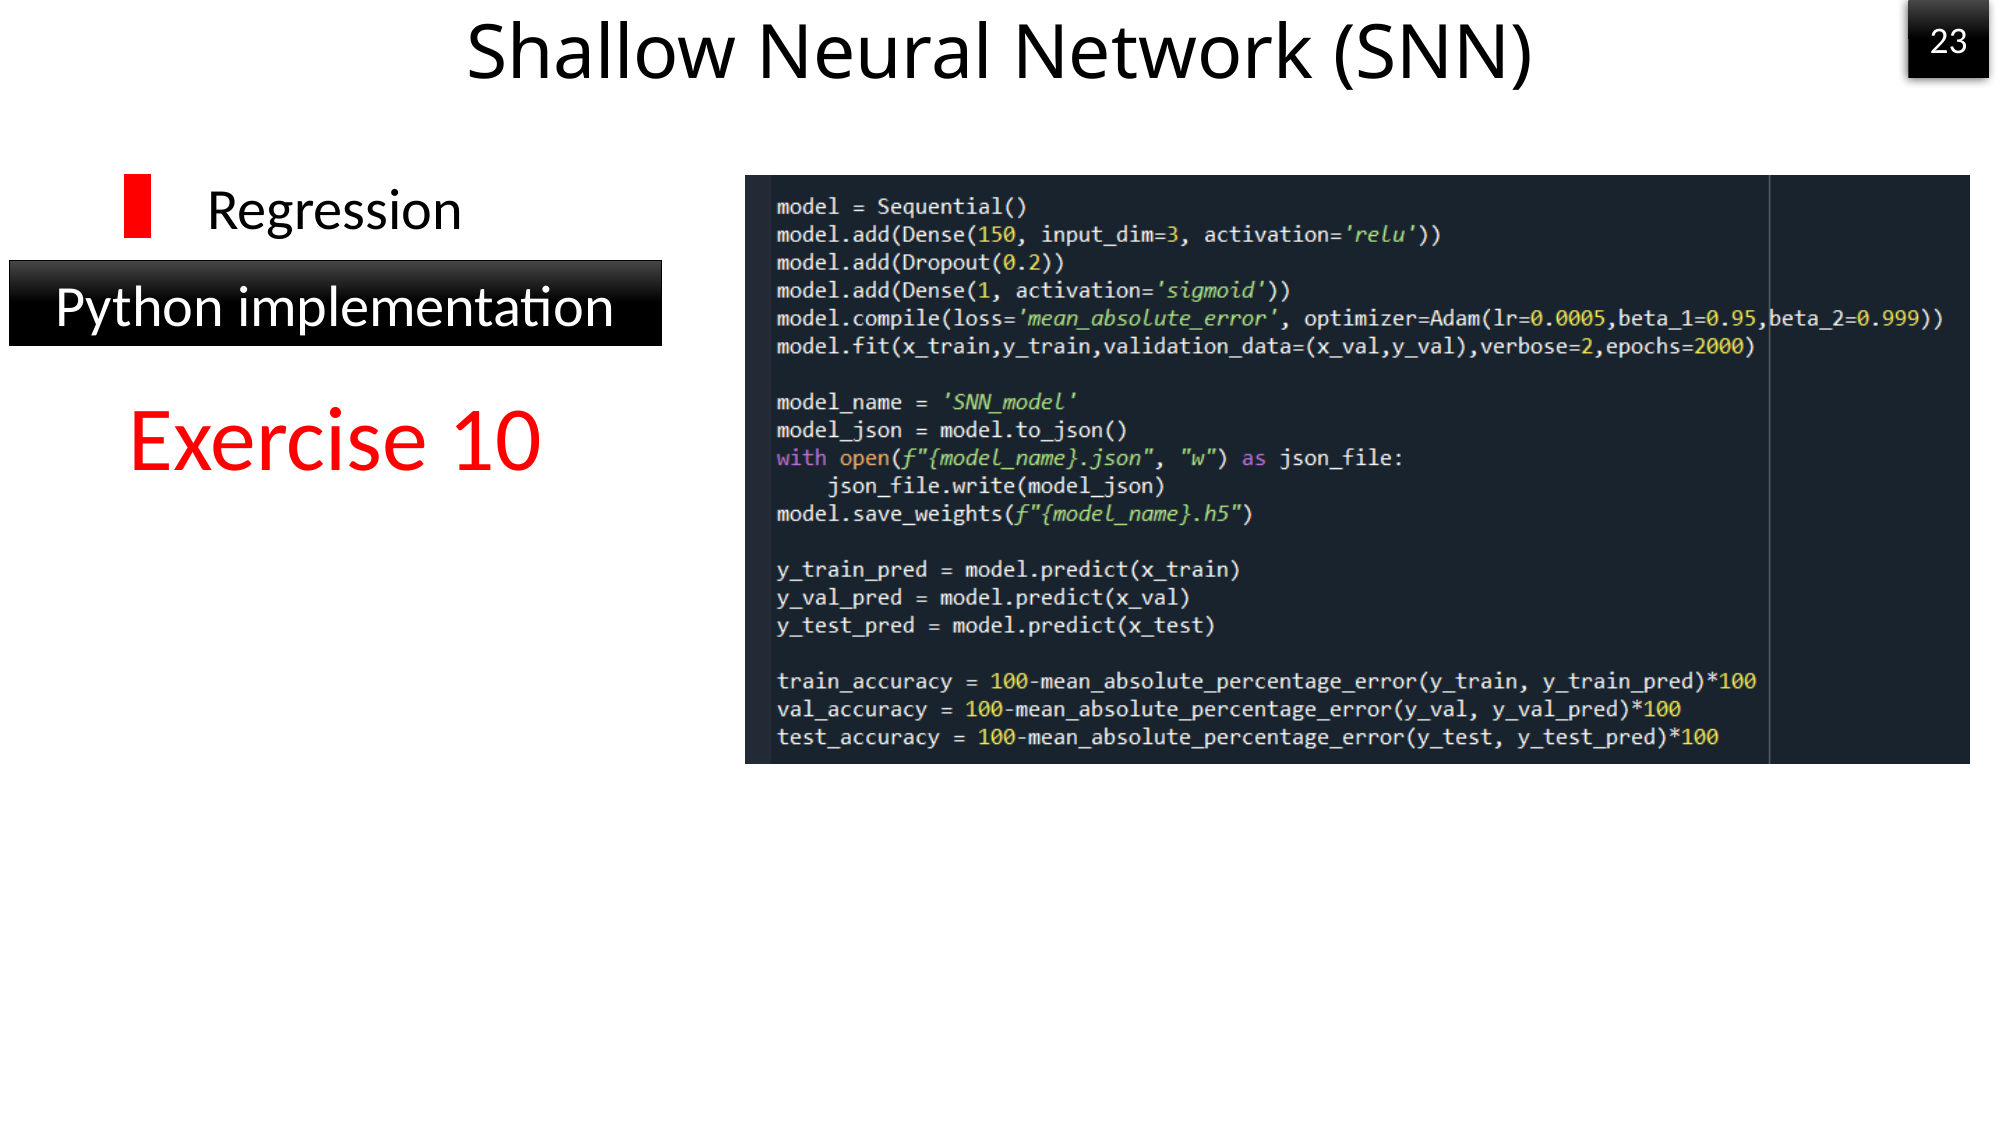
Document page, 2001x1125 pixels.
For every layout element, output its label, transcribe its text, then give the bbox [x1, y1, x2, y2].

text_box Exercise 10 [113, 371, 558, 497]
text_box Regression [192, 163, 479, 249]
title Shallow Neural Network (SNN) [137, 0, 1863, 110]
text_box Python implementation [9, 260, 662, 346]
text_box [124, 174, 151, 238]
picture [745, 175, 1970, 764]
slide_number 23 [1908, 0, 1989, 78]
